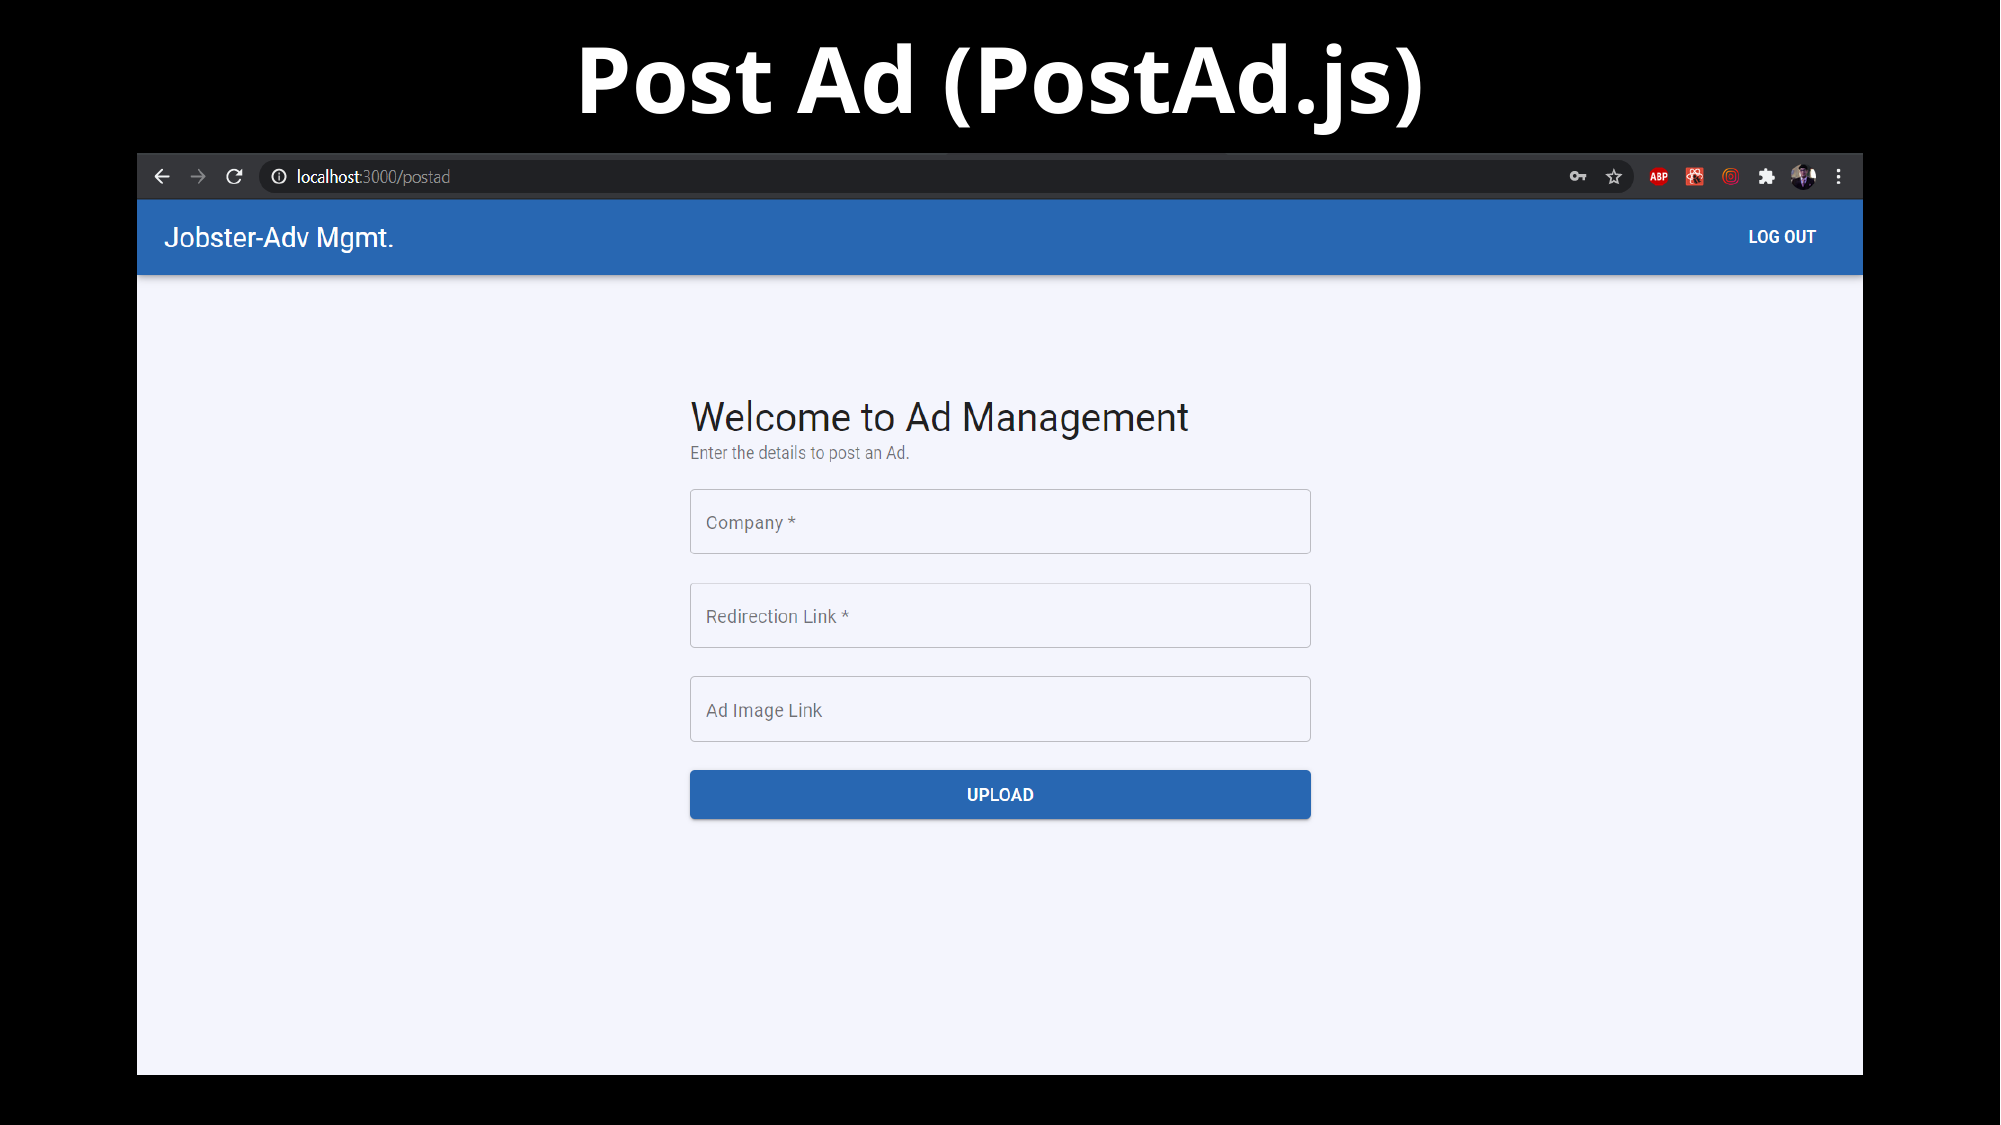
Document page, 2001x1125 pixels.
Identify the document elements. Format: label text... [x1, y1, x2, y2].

picture [137, 153, 1863, 1075]
title Post Ad (PostAd.js) [137, 0, 1863, 153]
